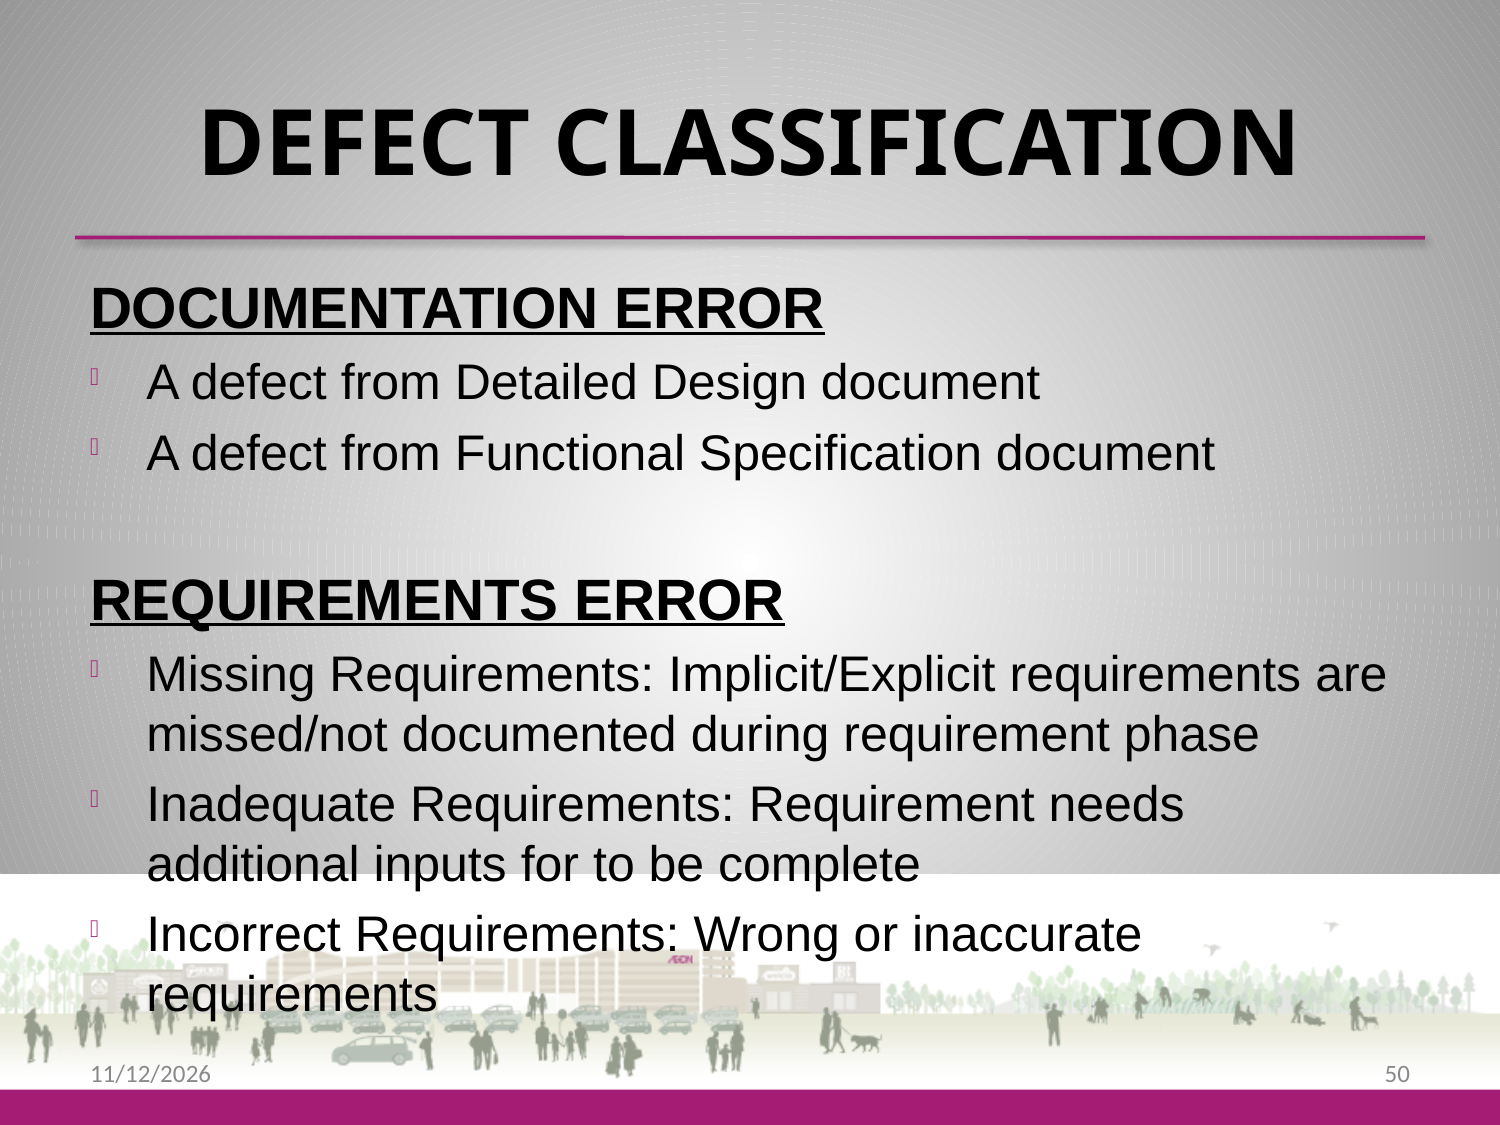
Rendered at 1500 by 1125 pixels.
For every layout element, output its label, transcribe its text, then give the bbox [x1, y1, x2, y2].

title DEFECT CLASSIFICATION [74, 44, 1426, 233]
slide_number 50 [1074, 1042, 1425, 1103]
picture [0, 874, 1500, 1089]
list DOCUMENTATION ERROR A defect from Detailed Design document A defect from Functional Specification document REQUIREMENTS ERROR Missing Requirements: Implicit/Explicit requirements are missed/not documented during requirement phase Inadequate Requirements: Requirement needs additional inputs for to be complete Incorrect Requirements: Wrong or inaccurate requirements [74, 262, 1426, 1038]
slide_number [75, 1042, 425, 1103]
footer [512, 1042, 988, 1103]
